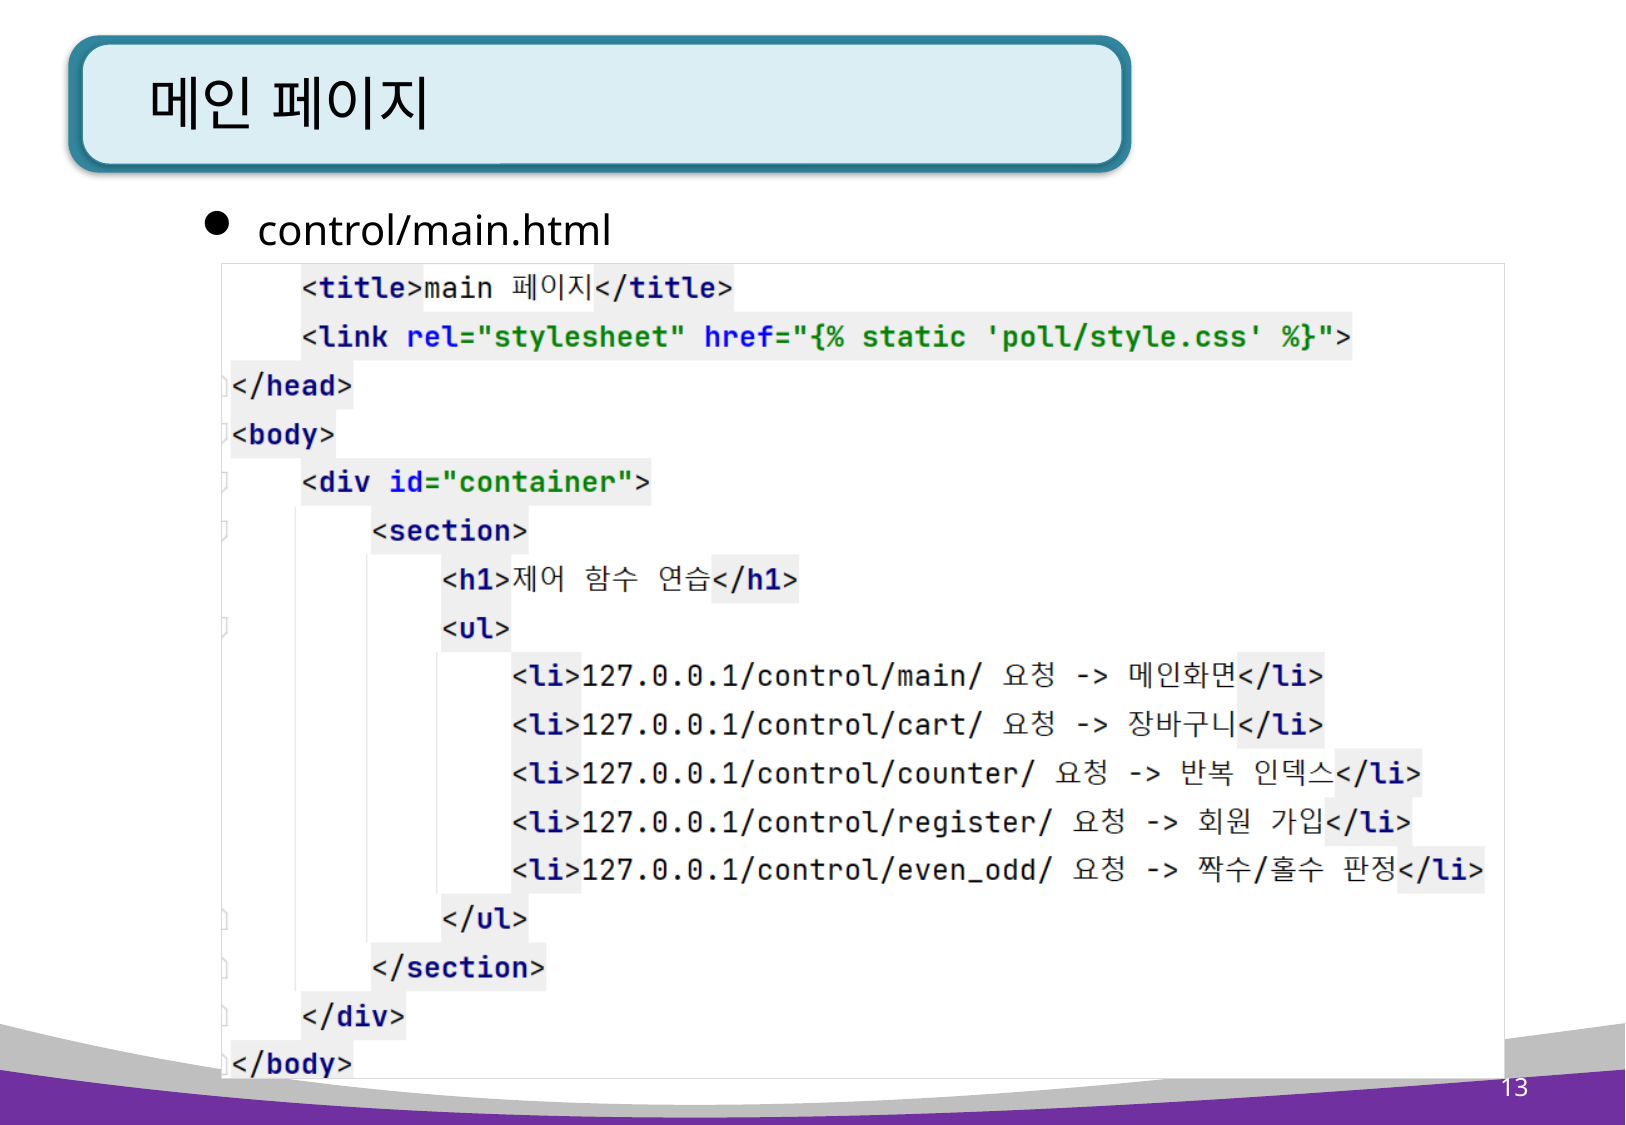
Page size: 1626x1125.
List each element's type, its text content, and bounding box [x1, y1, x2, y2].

title 메인 페이지 [103, 32, 1121, 173]
picture [221, 262, 1505, 1079]
slide_number 13 [1452, 1058, 1544, 1119]
text_box control/main.html [186, 196, 742, 262]
